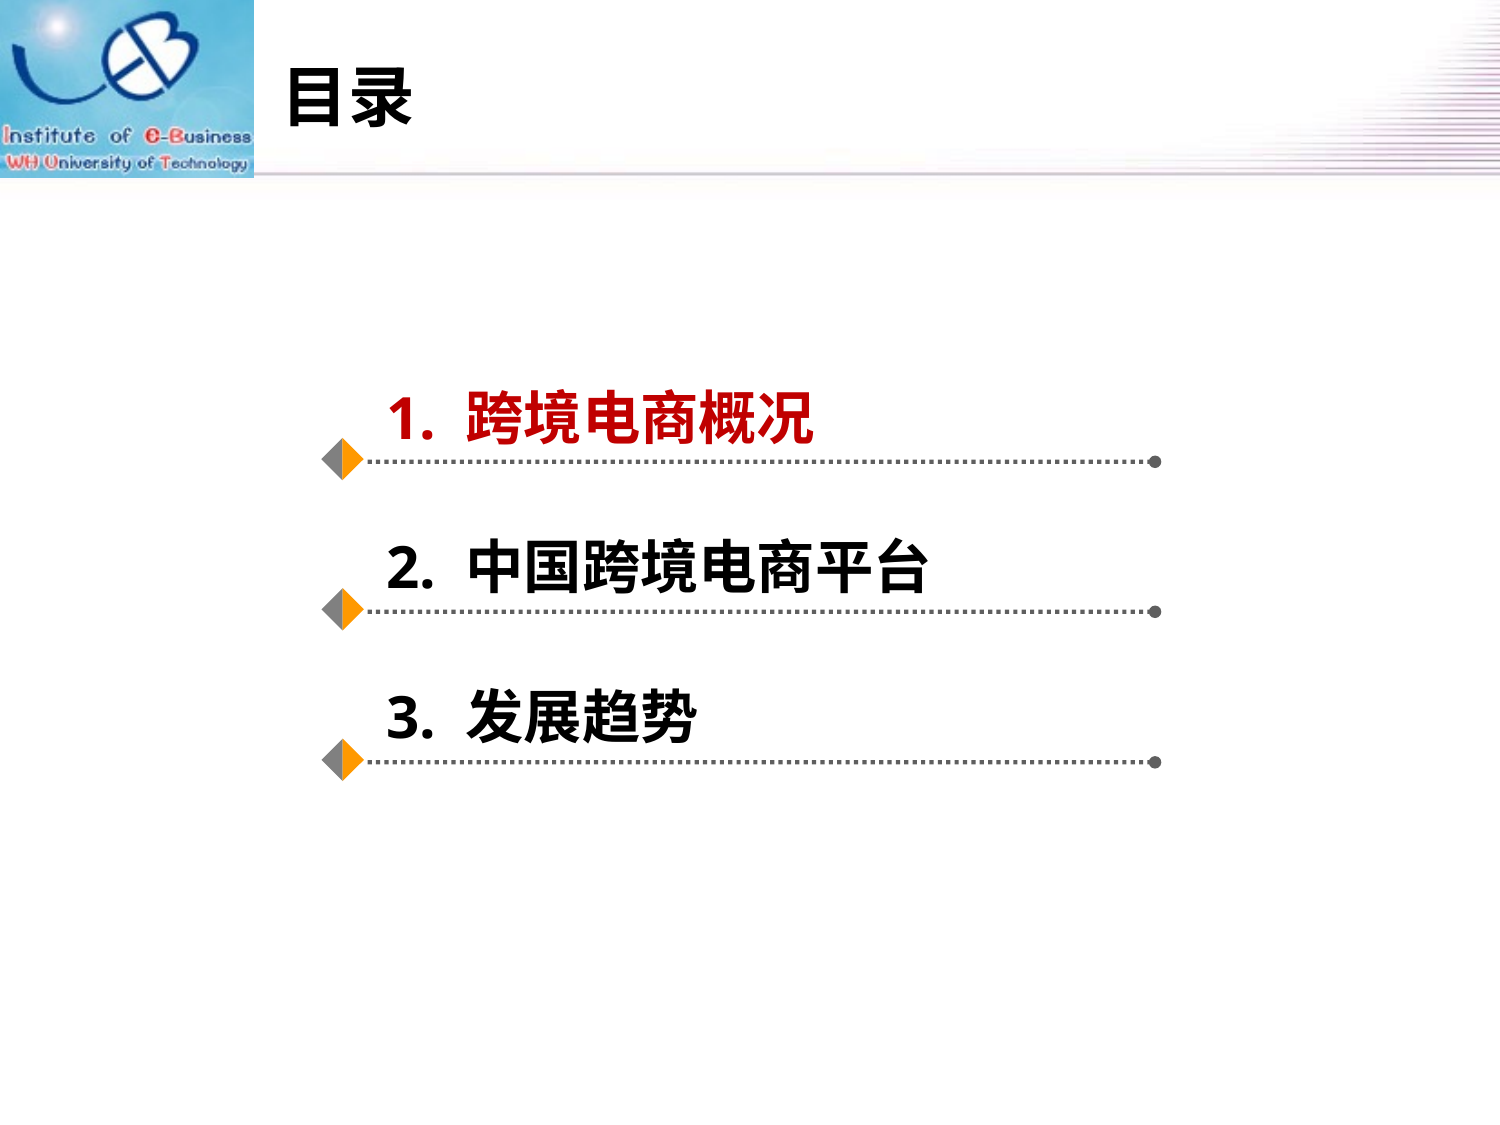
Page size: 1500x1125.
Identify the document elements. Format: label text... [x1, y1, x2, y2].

text_box [342, 437, 364, 481]
text_box 2. 中国跨境电商平台 [371, 522, 1176, 608]
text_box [327, 744, 358, 776]
text_box [1147, 459, 1162, 469]
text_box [327, 594, 358, 625]
text_box 3. 发展趋势 [371, 673, 1176, 758]
picture [0, 0, 1500, 1125]
text_box [321, 438, 342, 480]
text_box [1147, 608, 1162, 619]
text_box 1. 跨境电商概况 [371, 373, 1172, 459]
text_box [1147, 758, 1162, 769]
title 目录 [266, 19, 1376, 172]
